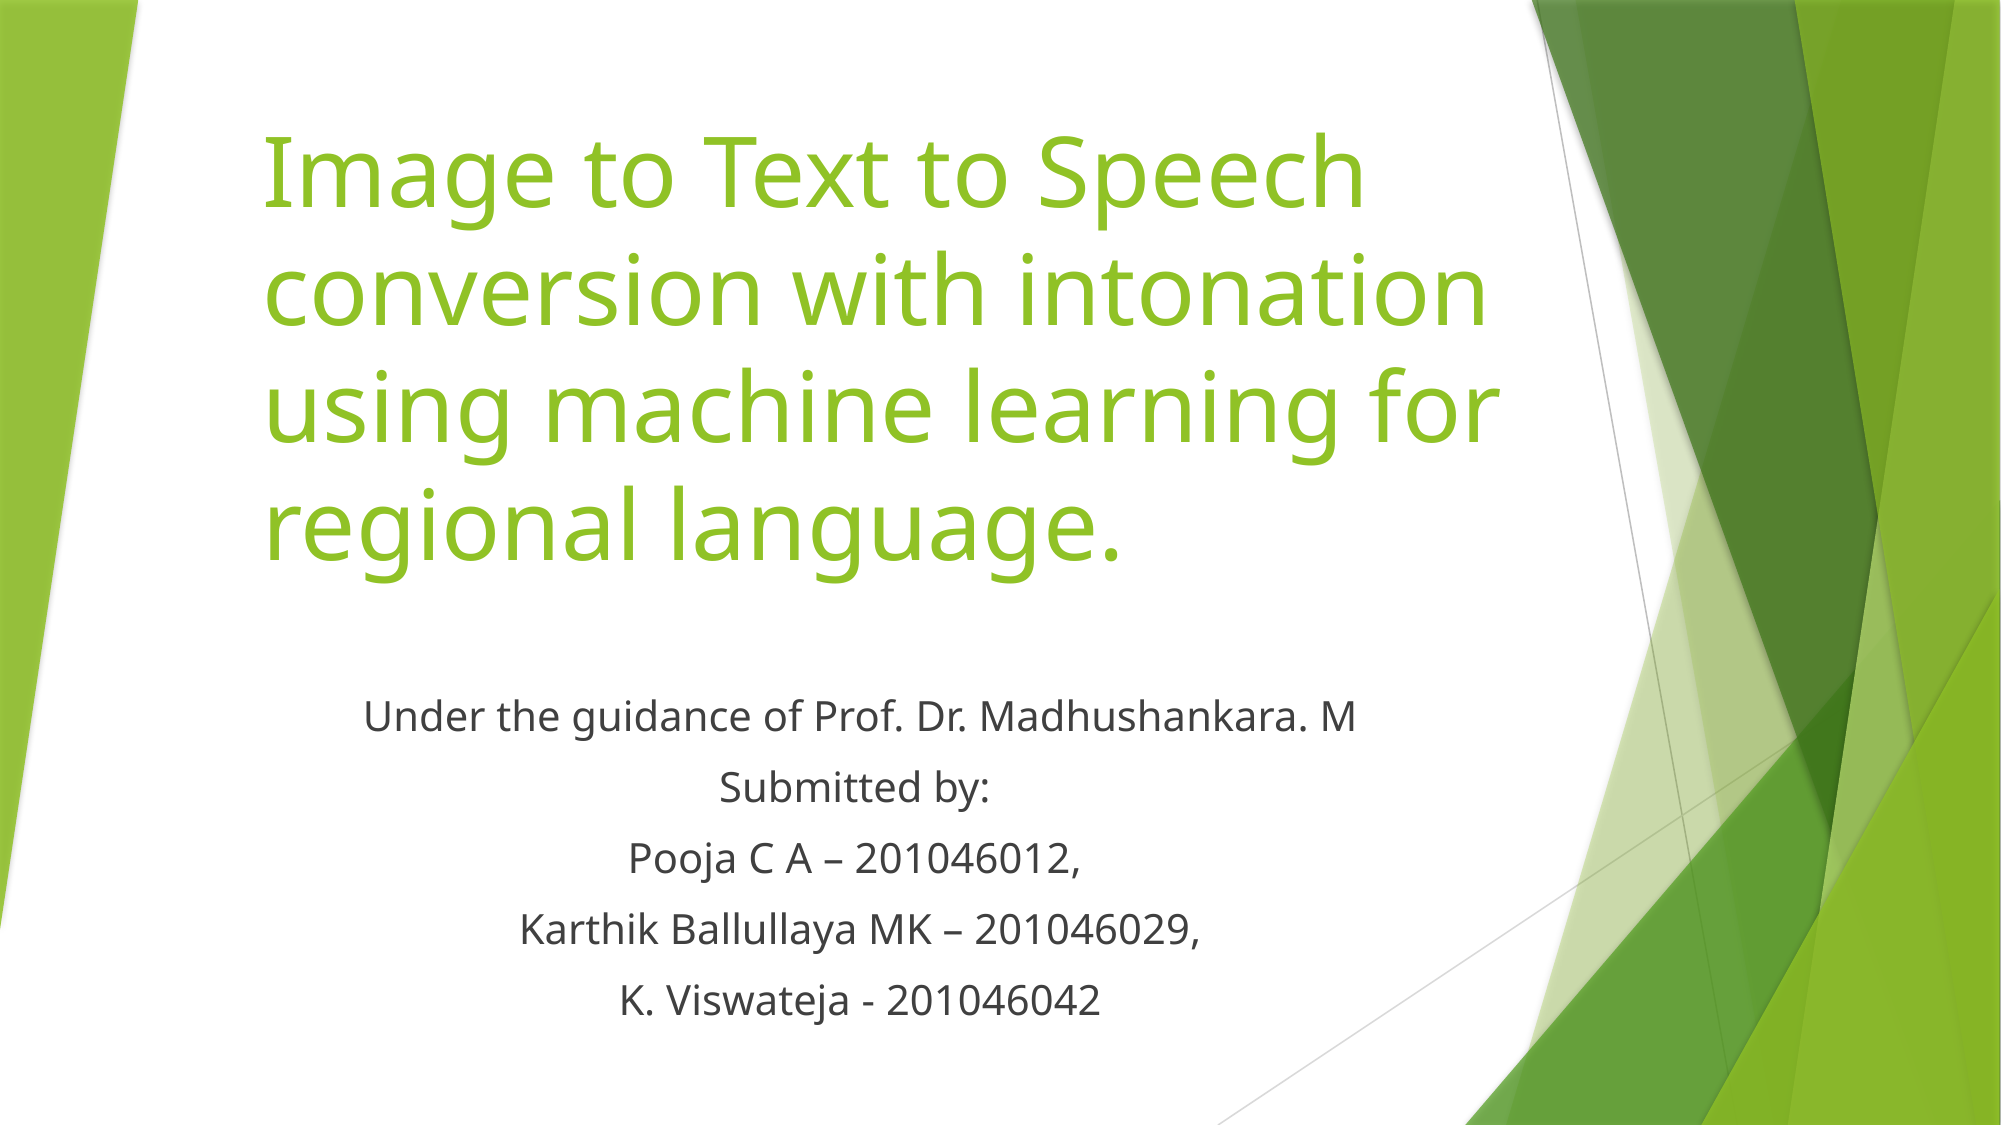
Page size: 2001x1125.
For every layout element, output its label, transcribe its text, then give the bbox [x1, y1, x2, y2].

subtitle Under the guidance of Prof. Dr. Madhushankara. M Submitted by: Pooja C A – 201046012, Karthik Ballullaya MK – 201046029, K. Viswateja - 201046042 [223, 682, 1498, 1051]
title Image to Text to Speech conversion with intonation using machine learning for regional language. [247, 98, 1522, 588]
